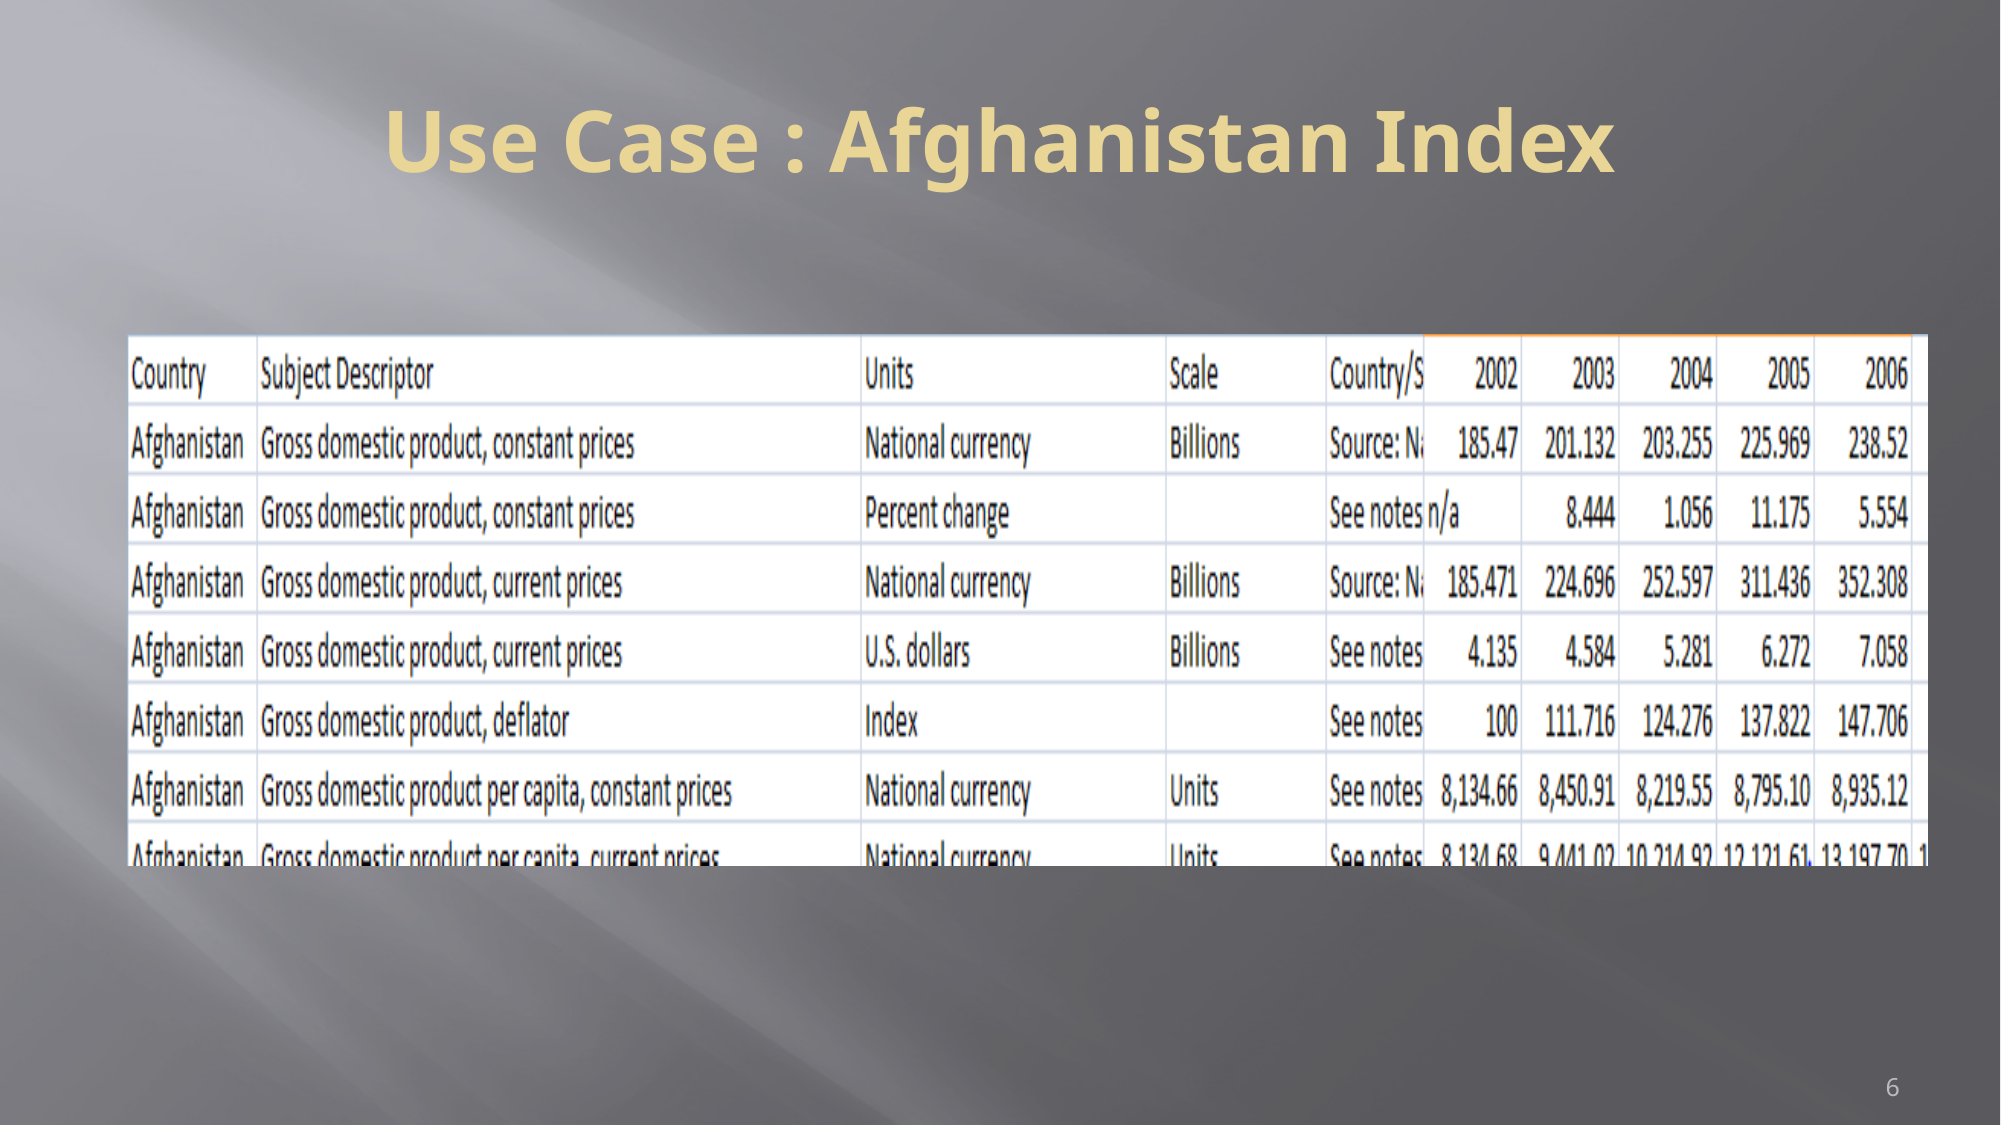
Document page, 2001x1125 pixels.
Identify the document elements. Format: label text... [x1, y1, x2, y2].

picture [0, 0, 2001, 1125]
text_box <number> [1733, 1052, 1900, 1113]
text_box Use Case : Afghanistan Index [99, 45, 1900, 233]
